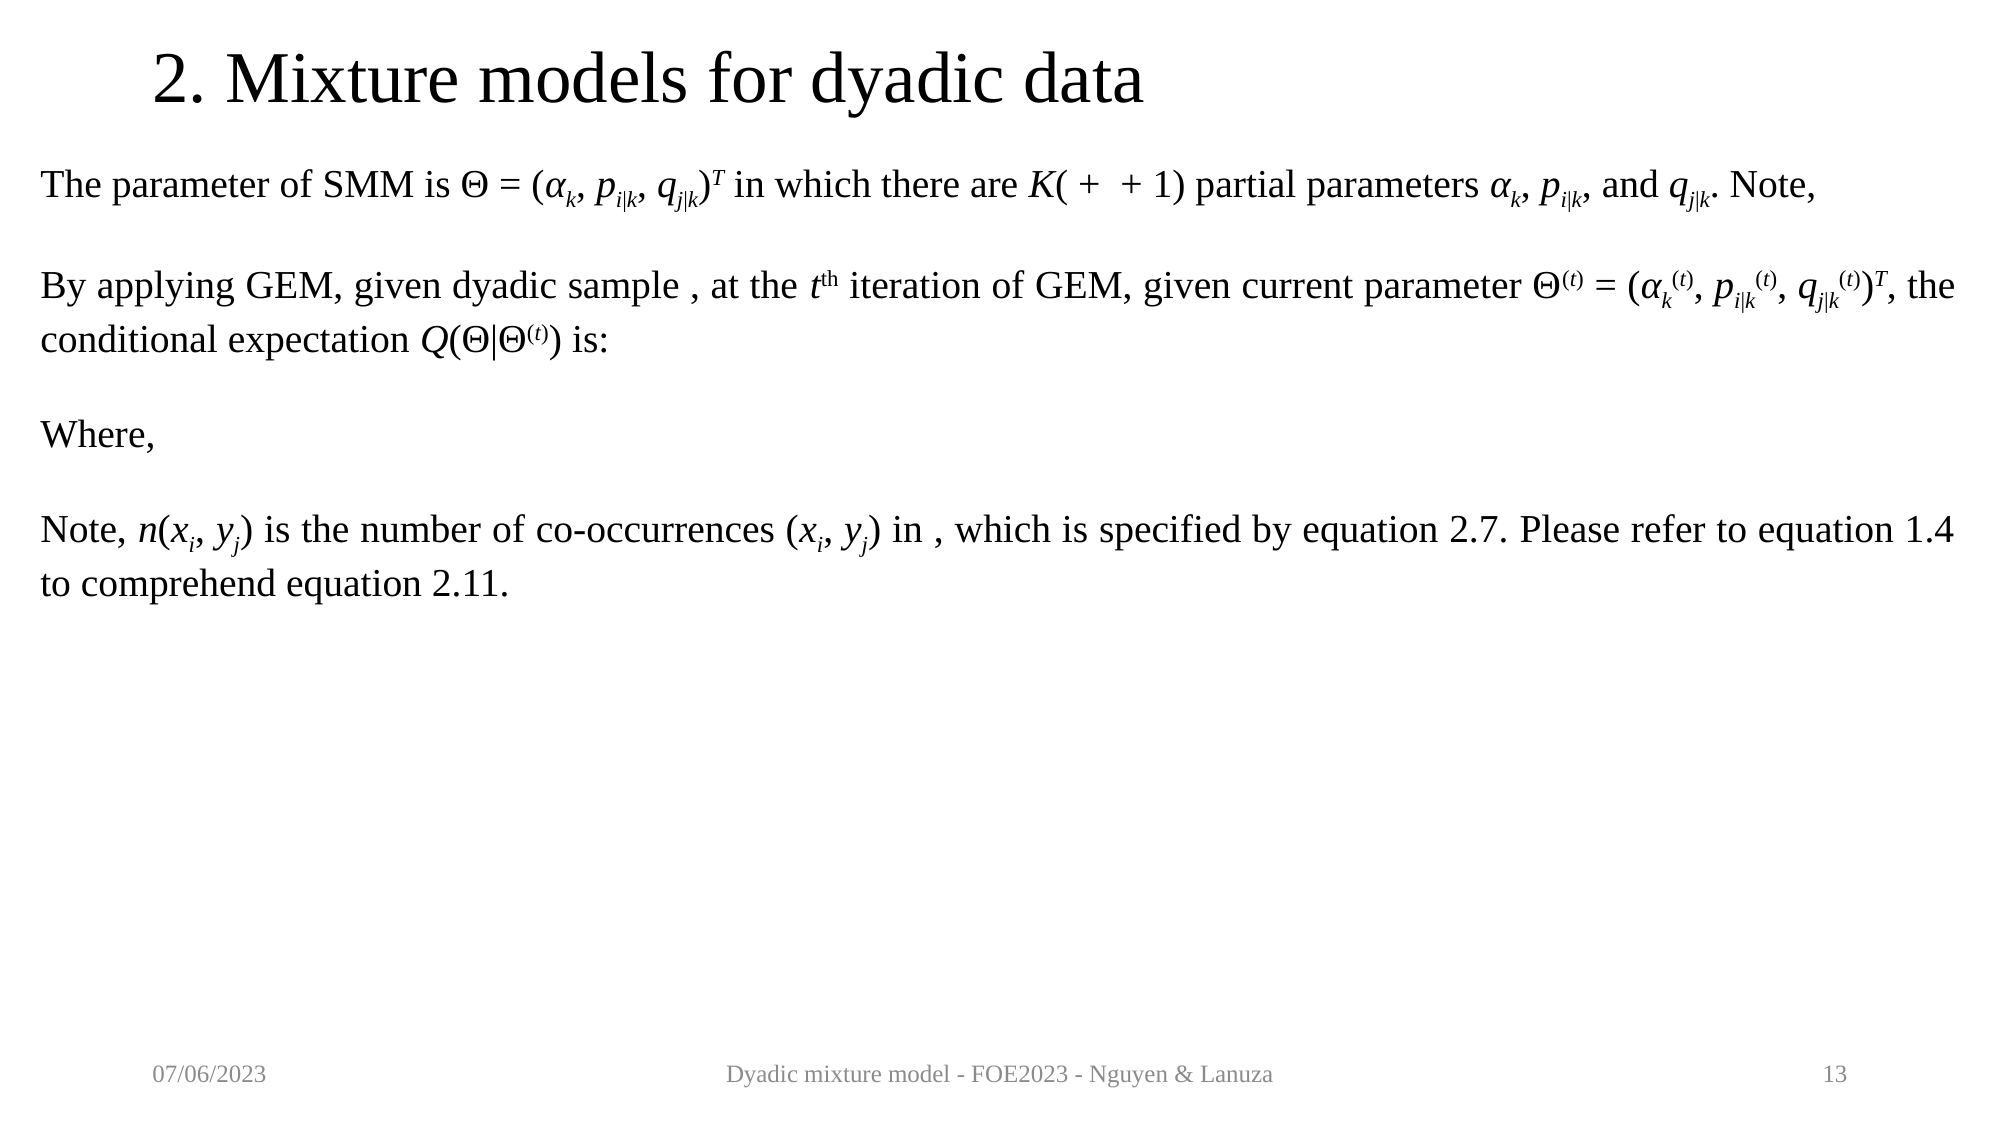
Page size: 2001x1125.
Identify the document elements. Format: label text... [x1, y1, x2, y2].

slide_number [137, 1042, 588, 1103]
slide_number 13 [1412, 1042, 1863, 1103]
title 2. Mixture models for dyadic data [137, 19, 1863, 128]
footer Dyadic mixture model - FOE2023 - Nguyen & Lanuza [662, 1042, 1338, 1103]
